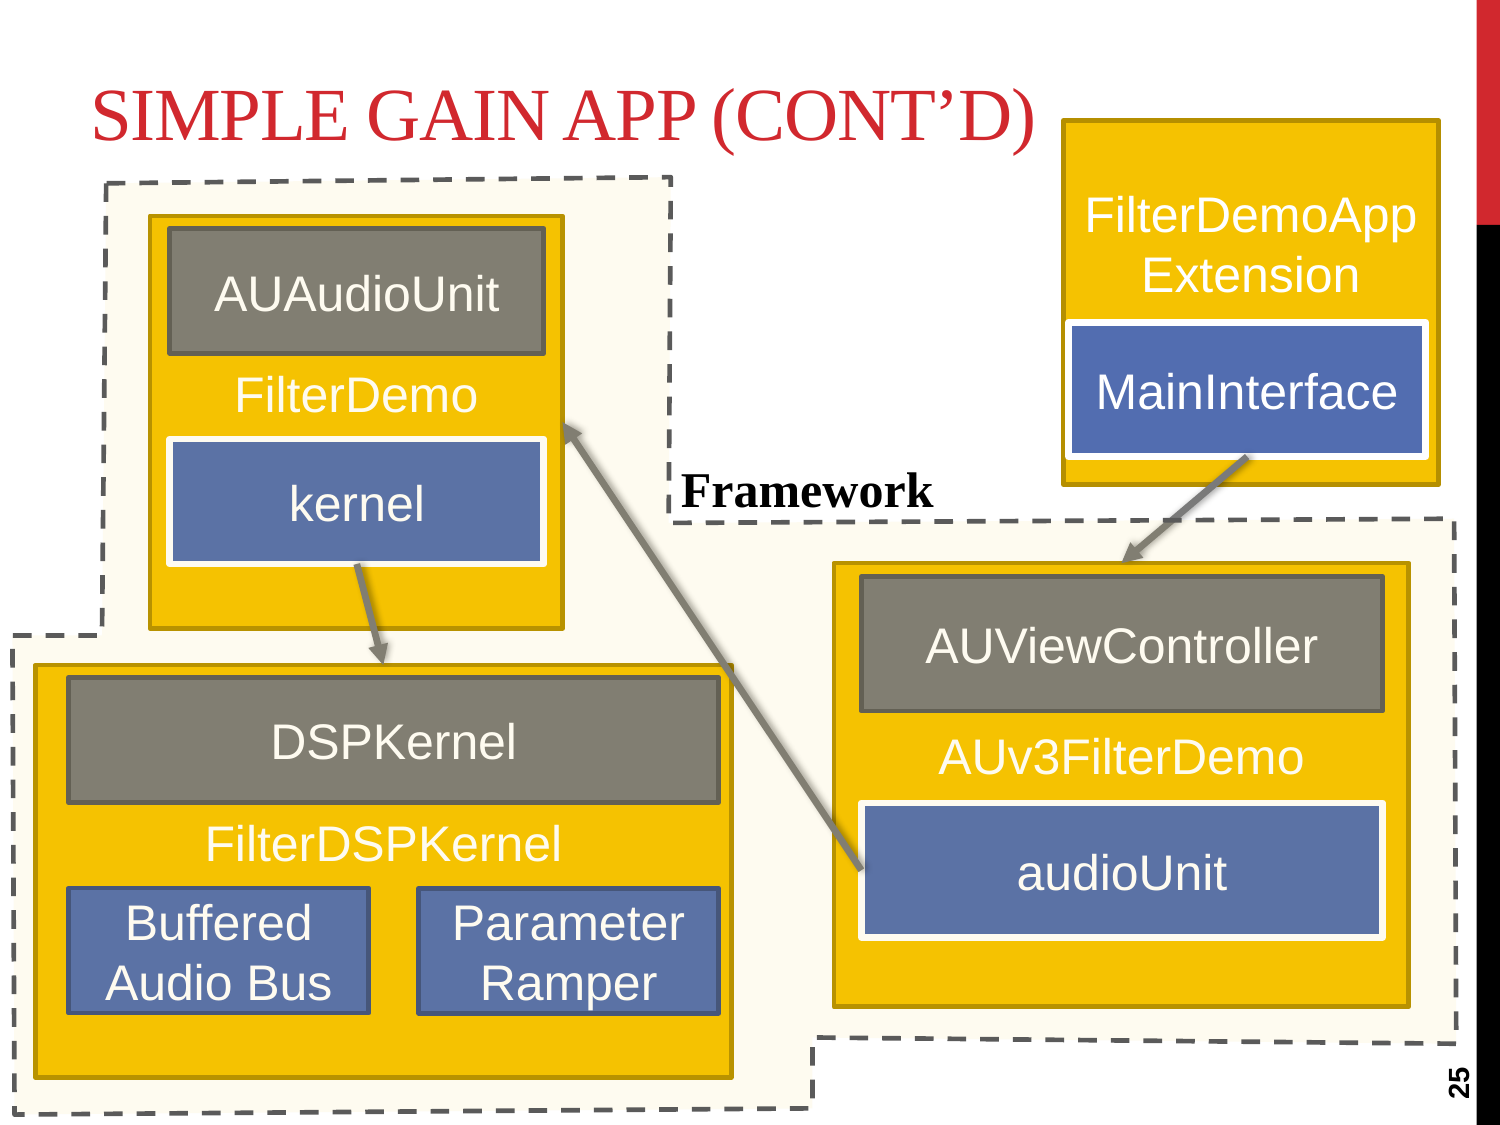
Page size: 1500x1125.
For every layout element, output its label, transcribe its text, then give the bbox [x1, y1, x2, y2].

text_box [561, 421, 862, 871]
title Simple Gain App (cont’d) [75, 24, 1388, 163]
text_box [833, 562, 1410, 1008]
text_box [34, 664, 732, 1078]
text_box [1062, 119, 1439, 486]
slide_number 25 [1427, 898, 1488, 1115]
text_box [1120, 456, 1248, 564]
text_box [10, 174, 1459, 1117]
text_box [149, 215, 563, 629]
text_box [356, 563, 384, 666]
text_box Framework [870, 449, 949, 525]
